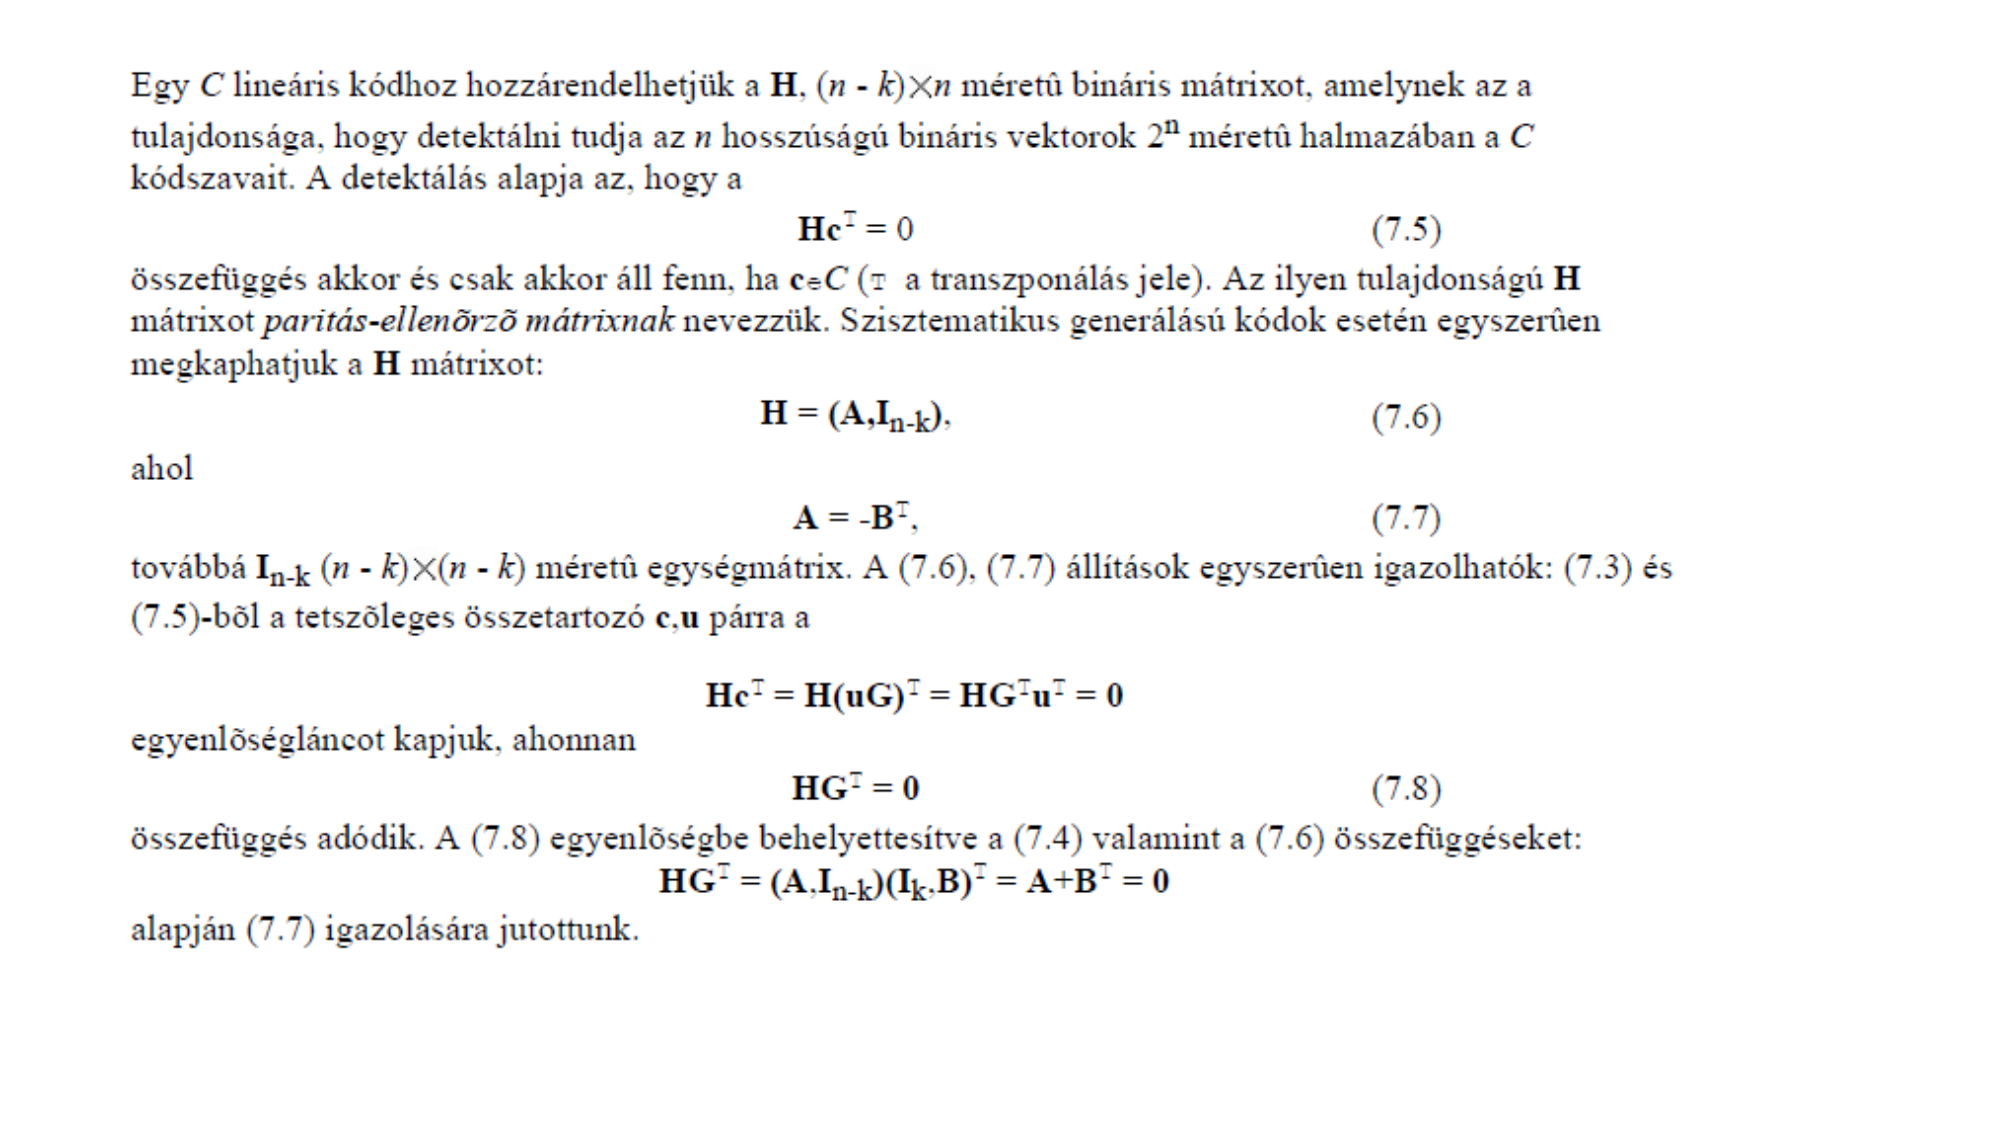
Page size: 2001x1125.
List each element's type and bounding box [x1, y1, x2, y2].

list [111, 59, 1772, 974]
